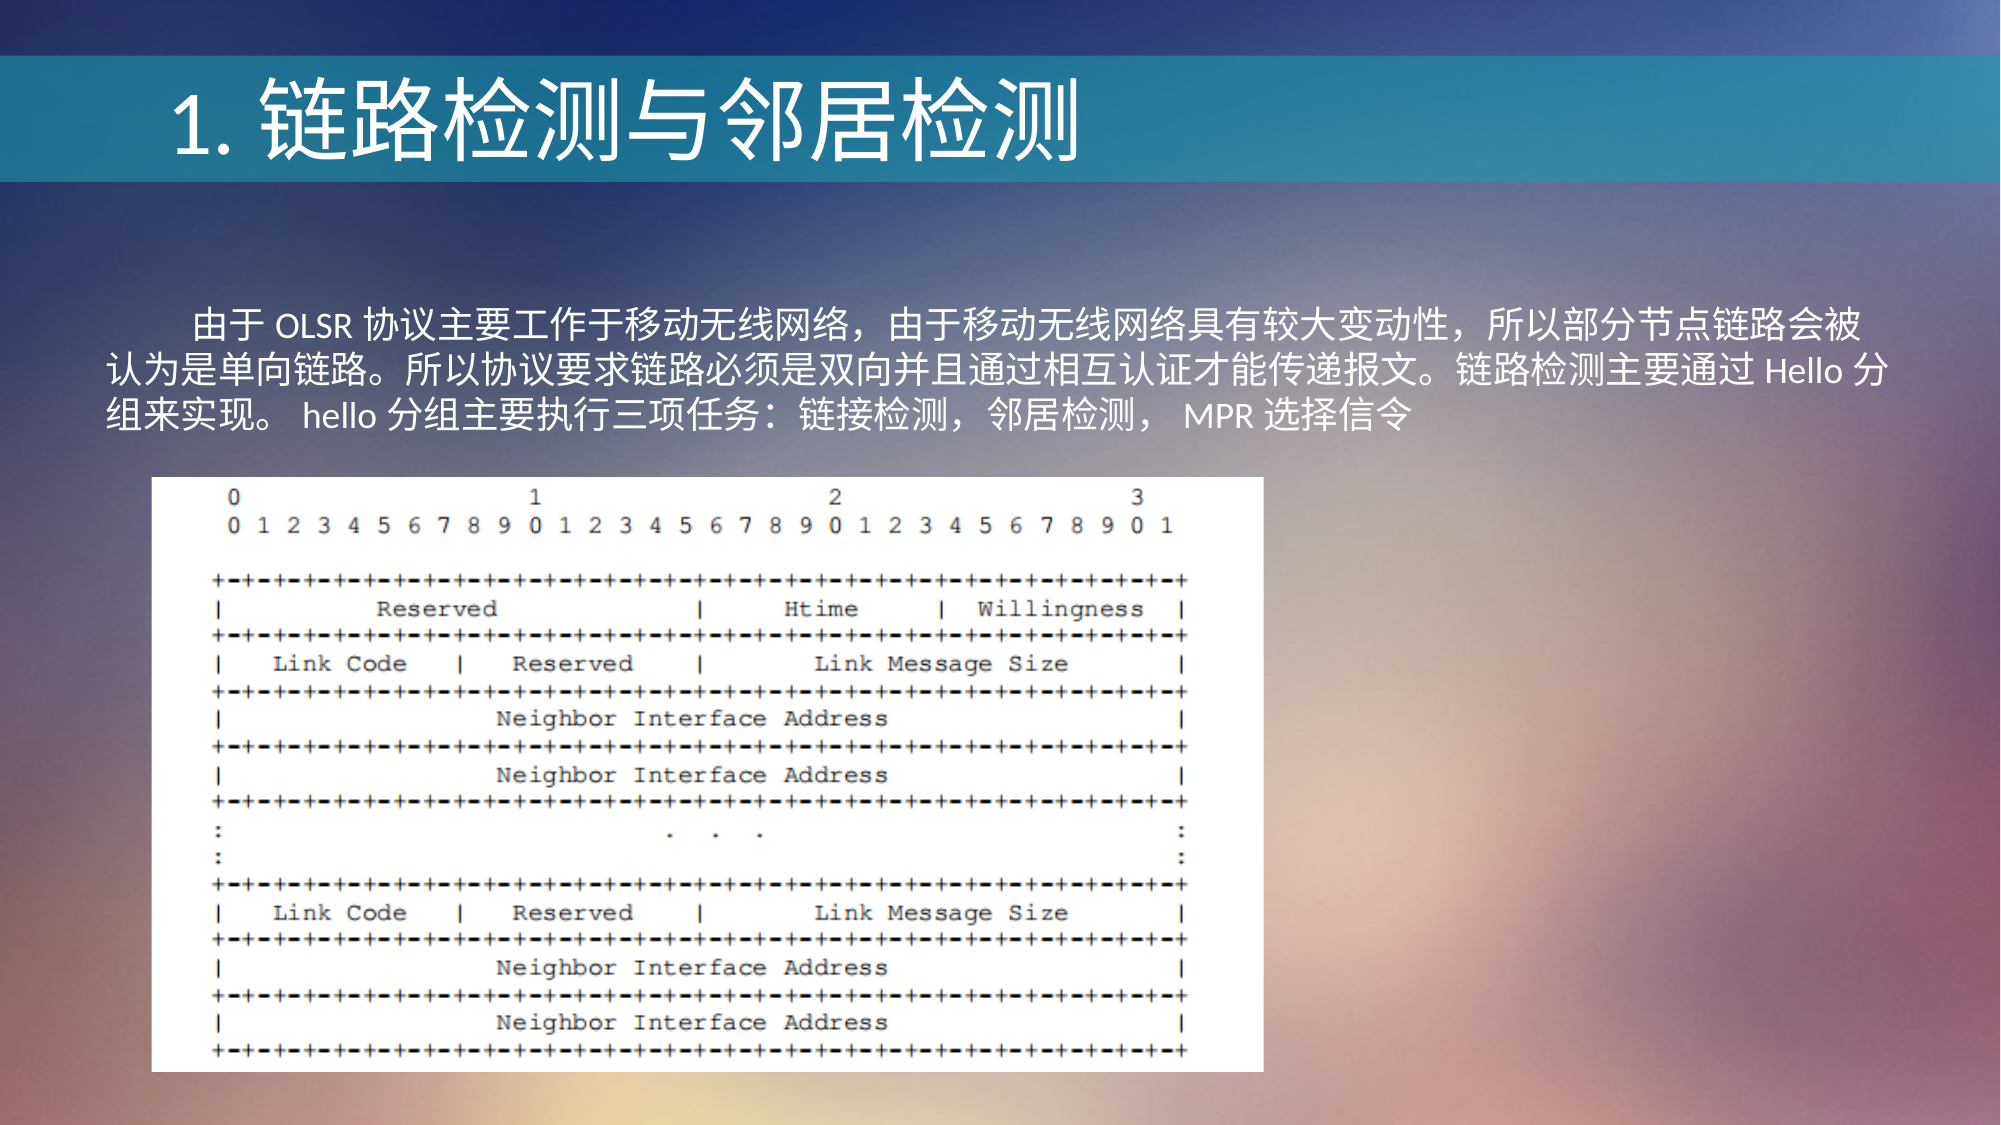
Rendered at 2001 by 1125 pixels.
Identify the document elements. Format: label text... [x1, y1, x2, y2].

text_box [0, 55, 2000, 183]
text_box 1.链路检测与邻居检测 [151, 55, 1596, 181]
text_box 由于OLSR协议主要工作于移动无线网络，由于移动无线网络具有较大变动性，所以部分节点链路会被认为是单向链路。所以协议要求链路必须是双向并且通过相互认证才能传递报文。链路检测主要通过Hello分组来实现。hello分组主要执行三项任务：链接检测，邻居检测，MPR选择信令 [90, 293, 1908, 488]
picture [0, 0, 2001, 1125]
